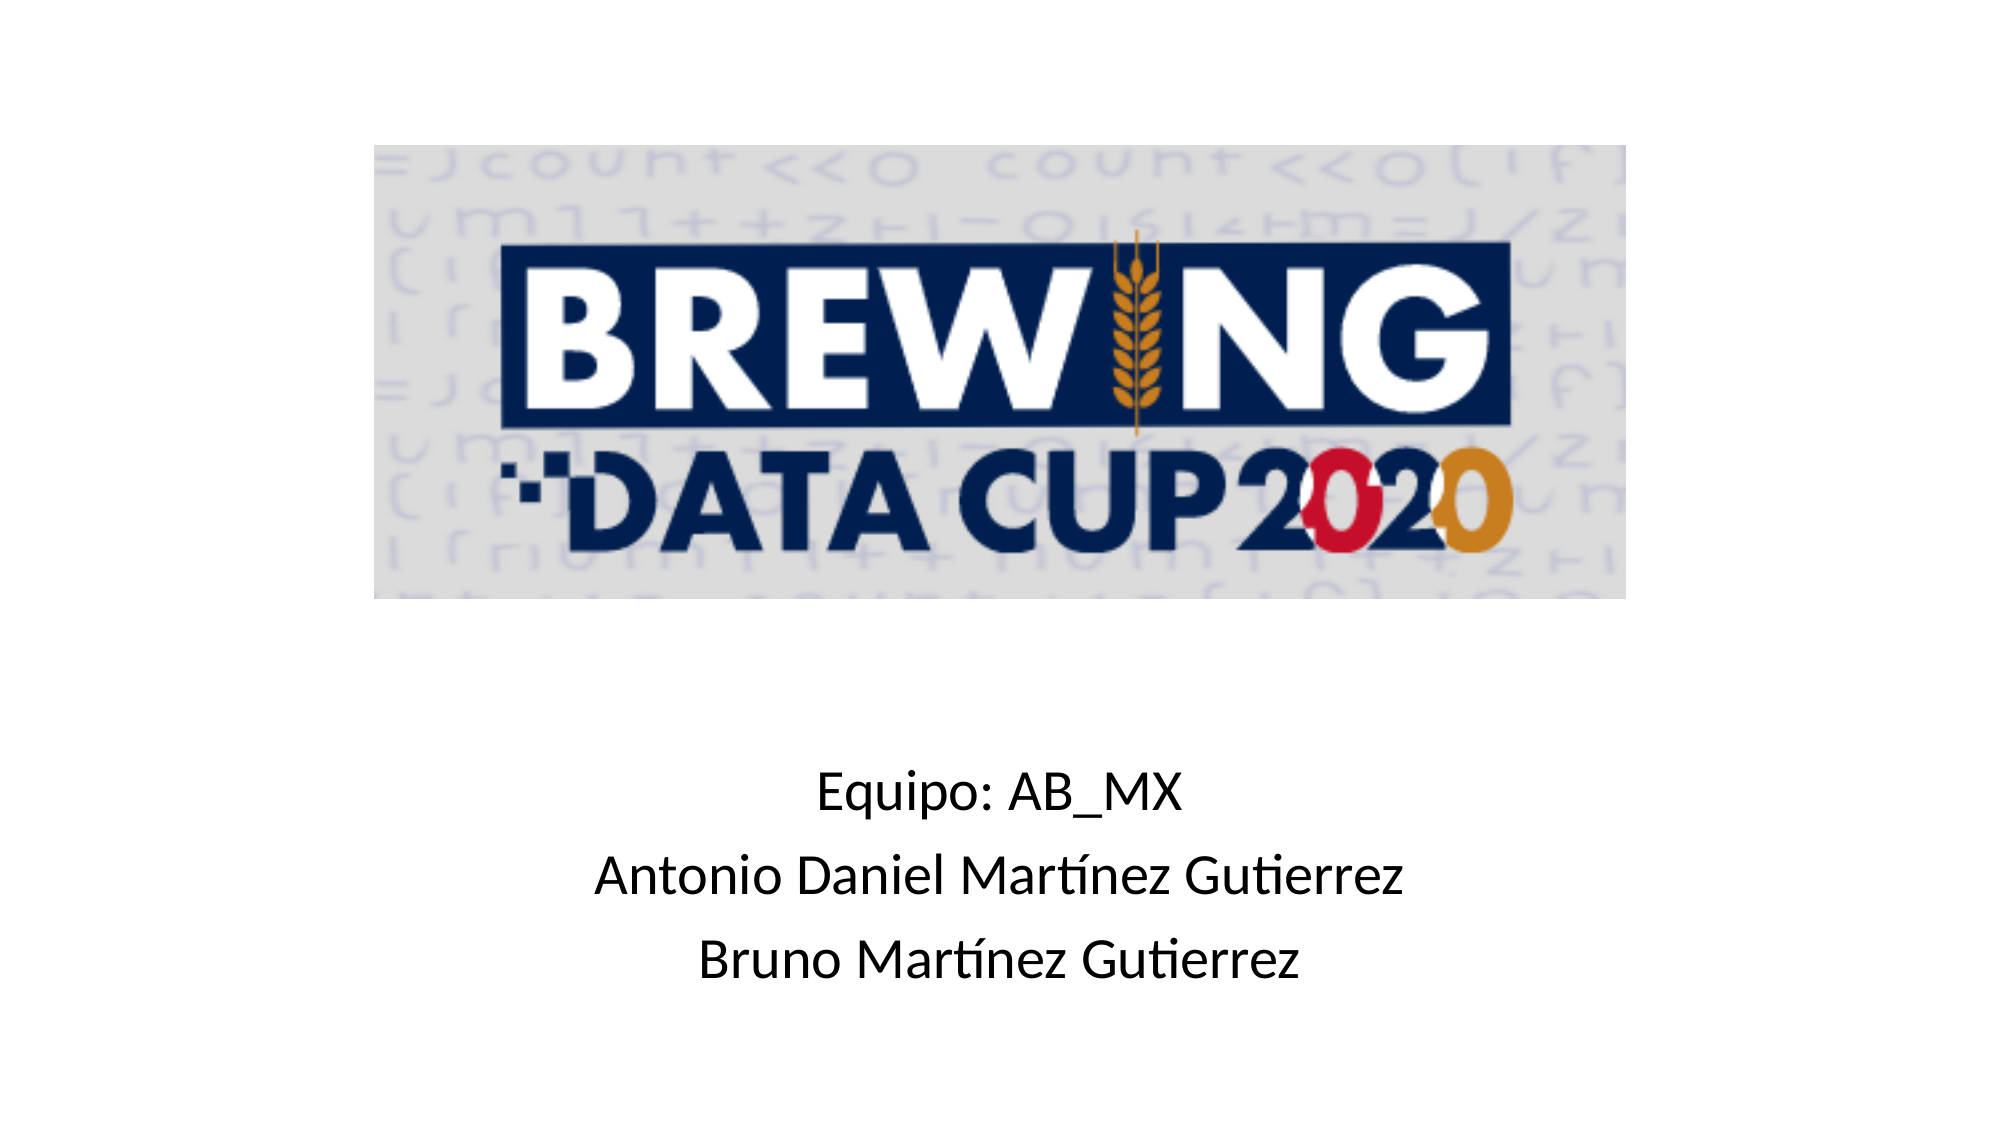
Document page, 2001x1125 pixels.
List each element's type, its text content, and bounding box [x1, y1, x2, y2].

picture [374, 145, 1626, 599]
subtitle Equipo: AB_MX Antonio Daniel Martínez Gutierrez Bruno Martínez Gutierrez [249, 753, 1750, 1025]
